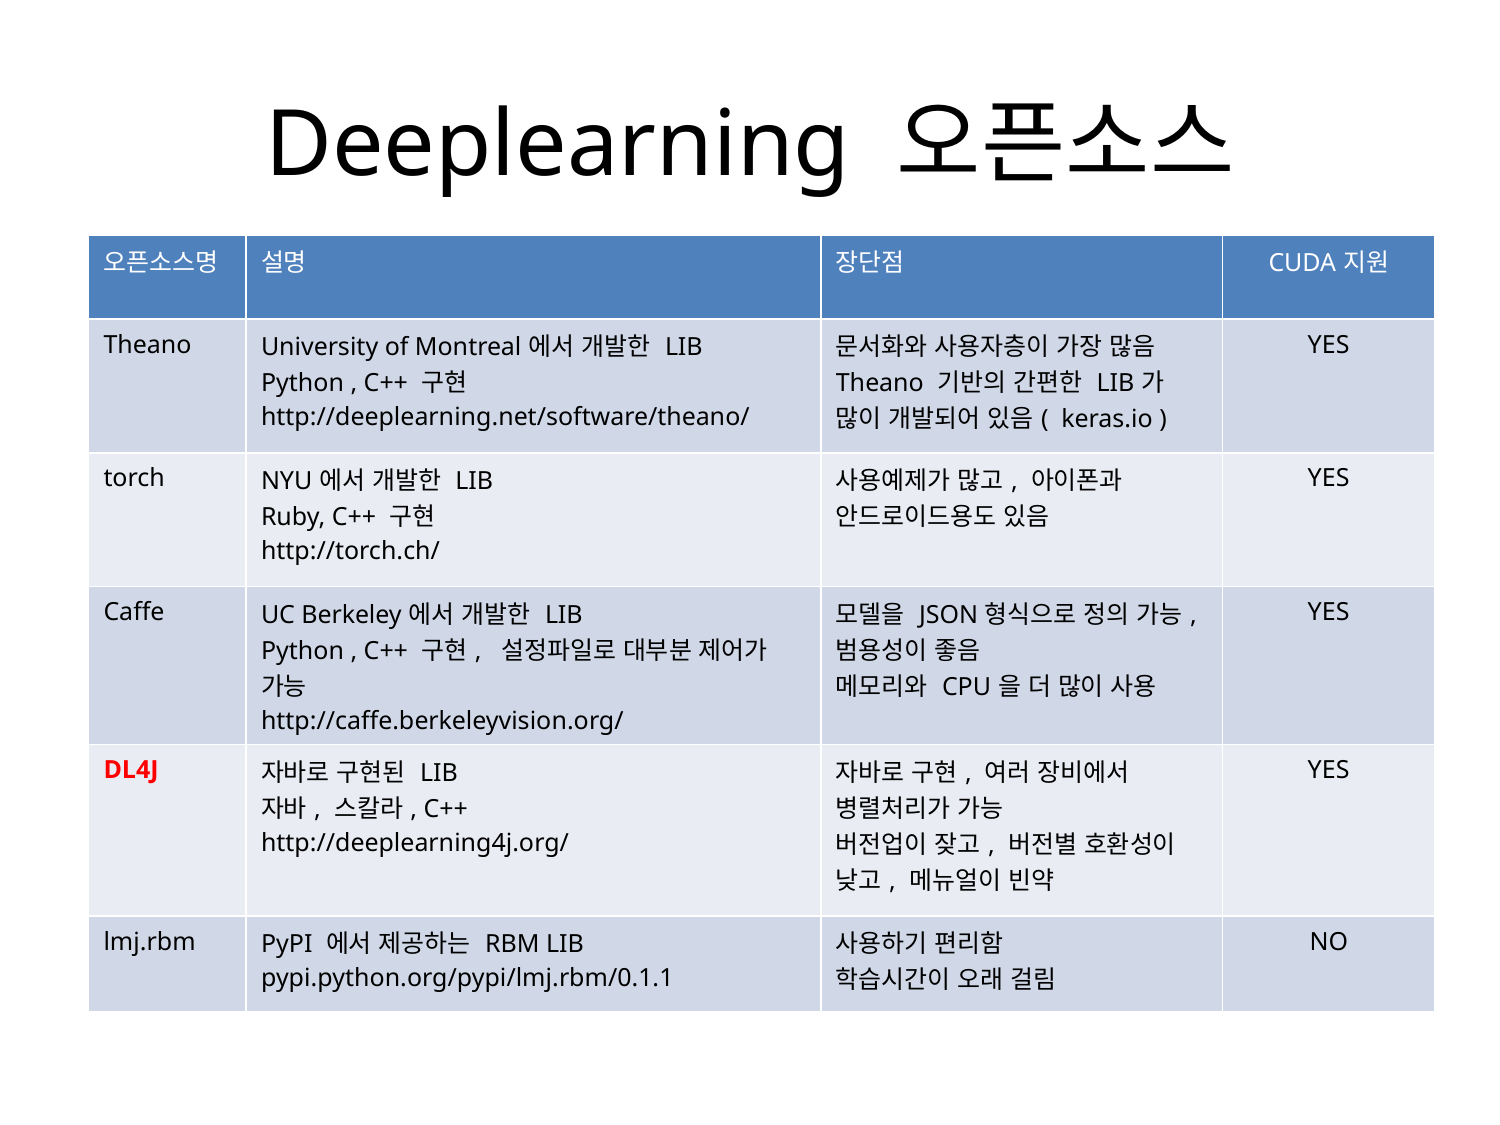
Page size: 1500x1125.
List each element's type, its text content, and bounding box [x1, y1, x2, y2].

table_cell YES [1223, 320, 1434, 452]
table_cell NO [1223, 917, 1434, 1011]
table_cell Caffe [89, 587, 245, 744]
table_cell 자바로 구현, 여러 장비에서 병렬처리가 가능 버전업이 잦고, 버전별 호환성이 낮고, 메뉴얼이 빈약 [822, 745, 1222, 915]
table_cell 모델을 JSON형식으로 정의 가능, 범용성이 좋음 메모리와 CPU을 더 많이 사용 [822, 587, 1222, 744]
table_cell PyPI 에서 제공하는 RBM LIB pypi.python.org/pypi/lmj.rbm/0.1.1 [247, 917, 820, 1011]
table_header 설명 [247, 236, 820, 318]
table_cell 자바로 구현된 LIB 자바, 스칼라, C++ http://deeplearning4j.org/ [247, 745, 820, 915]
table_cell UC Berkeley에서 개발한 LIB Python , C++ 구현, 설정파일로 대부분 제어가 가능 http://caffe.berkeleyvision.org/ [247, 587, 820, 744]
table_cell lmj.rbm [89, 917, 245, 1011]
table_cell torch [89, 454, 245, 586]
table_cell 문서화와 사용자층이 가장 많음 Theano 기반의 간편한 LIB가 많이 개발되어 있음( keras.io ) [822, 320, 1222, 452]
table_cell University of Montreal에서 개발한 LIB Python , C++ 구현 http://deeplearning.net/software/theano/ [247, 320, 820, 452]
table_cell NYU에서 개발한 LIB Ruby, C++ 구현 http://torch.ch/ [247, 454, 820, 586]
table_cell YES [1223, 745, 1434, 915]
table_cell 사용예제가 많고, 아이폰과 안드로이드용도 있음 [822, 454, 1222, 586]
table_cell YES [1223, 587, 1434, 744]
table_cell 사용하기 편리함 학습시간이 오래 걸림 [822, 917, 1222, 1011]
table_cell DL4J [89, 745, 245, 915]
table_header 장단점 [822, 236, 1222, 318]
table_cell Theano [89, 320, 245, 452]
table_cell YES [1223, 454, 1434, 586]
table_header 오픈소스명 [89, 236, 245, 318]
title Deeplearning 오픈소스 [75, 45, 1425, 233]
table_header CUDA지원 [1223, 236, 1434, 318]
